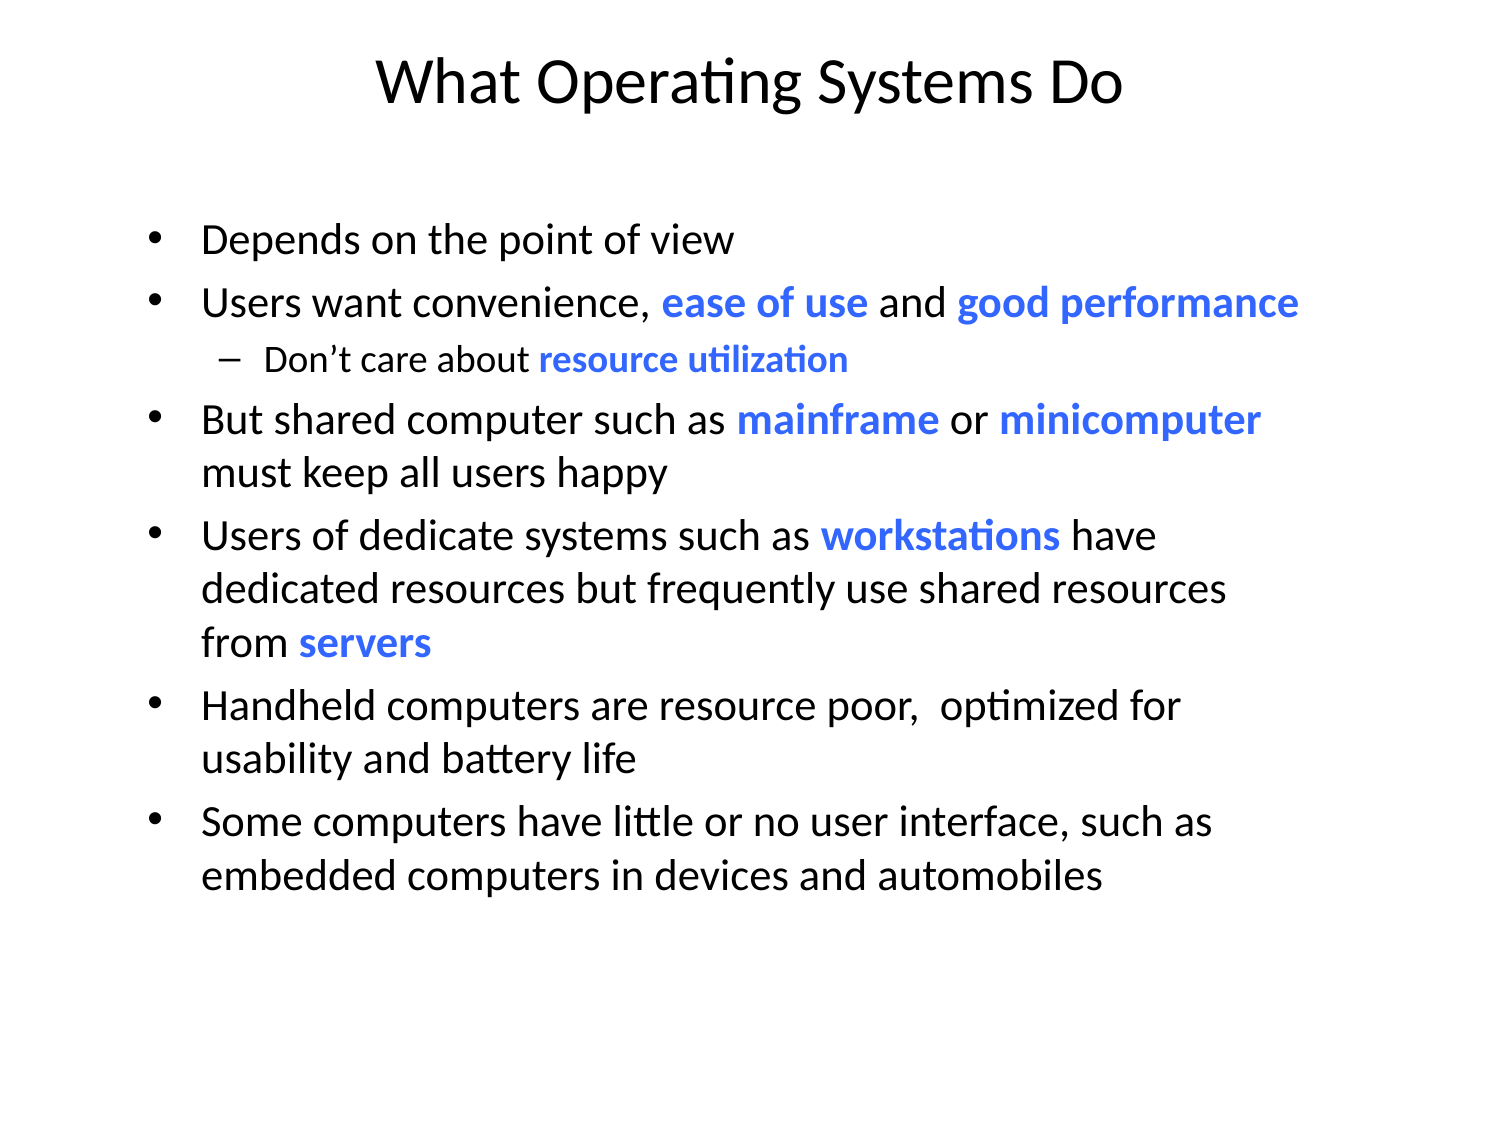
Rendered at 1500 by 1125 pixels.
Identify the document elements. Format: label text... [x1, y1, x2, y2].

list Depends on the point of view Users want convenience, ease of use and good performance Don’t care about resource utilization But shared computer such as mainframe or minicomputer must keep all users happy Users of dedicate systems such as workstations have dedicated resources but frequently use shared resources from servers Handheld computers are resource poor, optimized for usability and battery life Some computers have little or no user interface, such as embedded computers in devices and automobiles [132, 202, 1321, 946]
title What Operating Systems Do [75, 29, 1425, 125]
